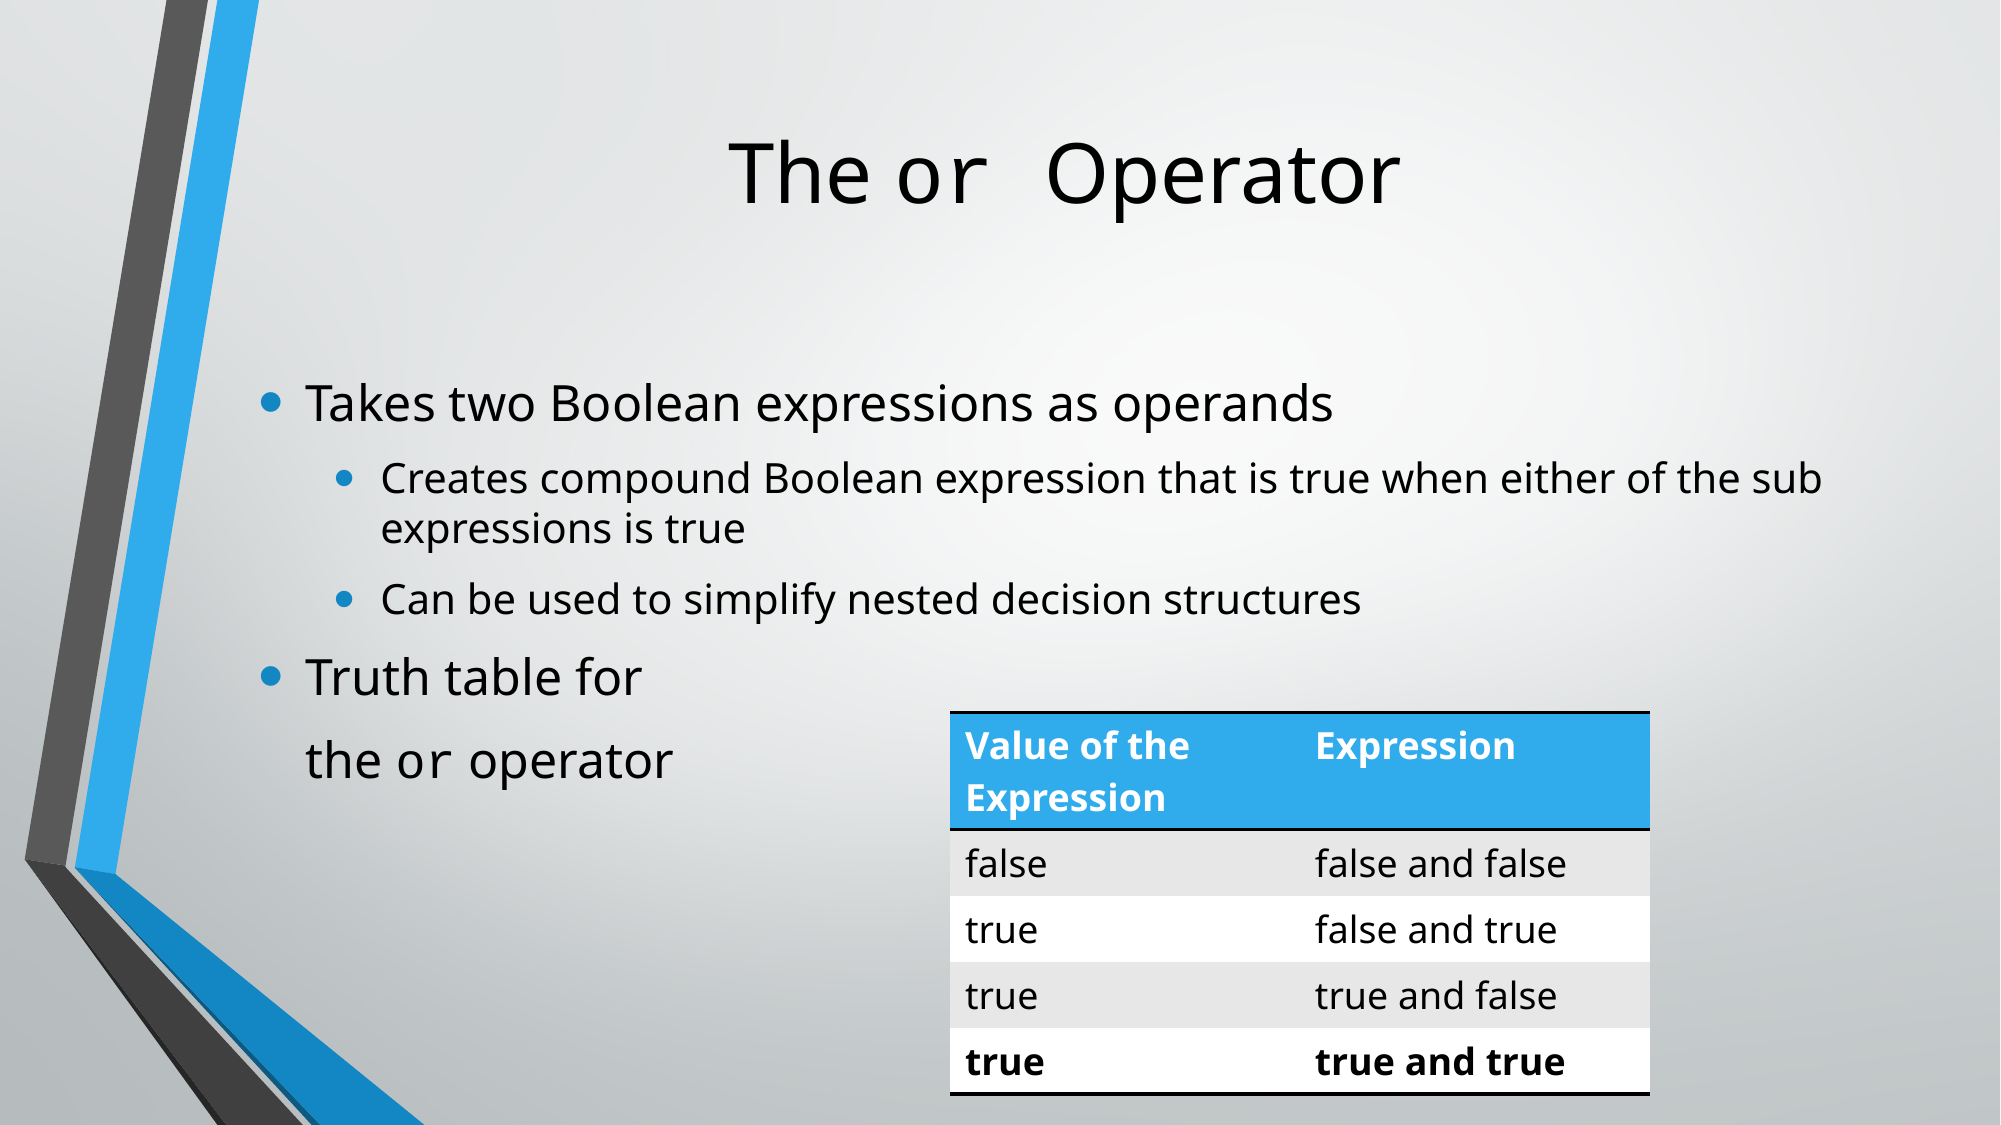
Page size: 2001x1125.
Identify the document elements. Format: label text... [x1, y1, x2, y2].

table_cell true and false [1300, 962, 1650, 1028]
list Takes two Boolean expressions as operands Creates compound Boolean expression that is true when either of the sub expressions is true Can be used to simplify nested decision structures Truth table for the or operator [243, 292, 1887, 950]
table_cell false [950, 831, 1300, 896]
table_cell true [950, 896, 1300, 962]
table_header Value of the Expression [950, 714, 1300, 828]
table_cell false and false [1300, 831, 1650, 896]
table_cell true and true [1300, 1028, 1650, 1092]
table_header Expression [1300, 714, 1650, 828]
table_cell false and true [1300, 896, 1650, 962]
title The or Operator [243, 112, 1887, 292]
table_cell true [950, 1028, 1300, 1092]
table_cell true [950, 962, 1300, 1028]
